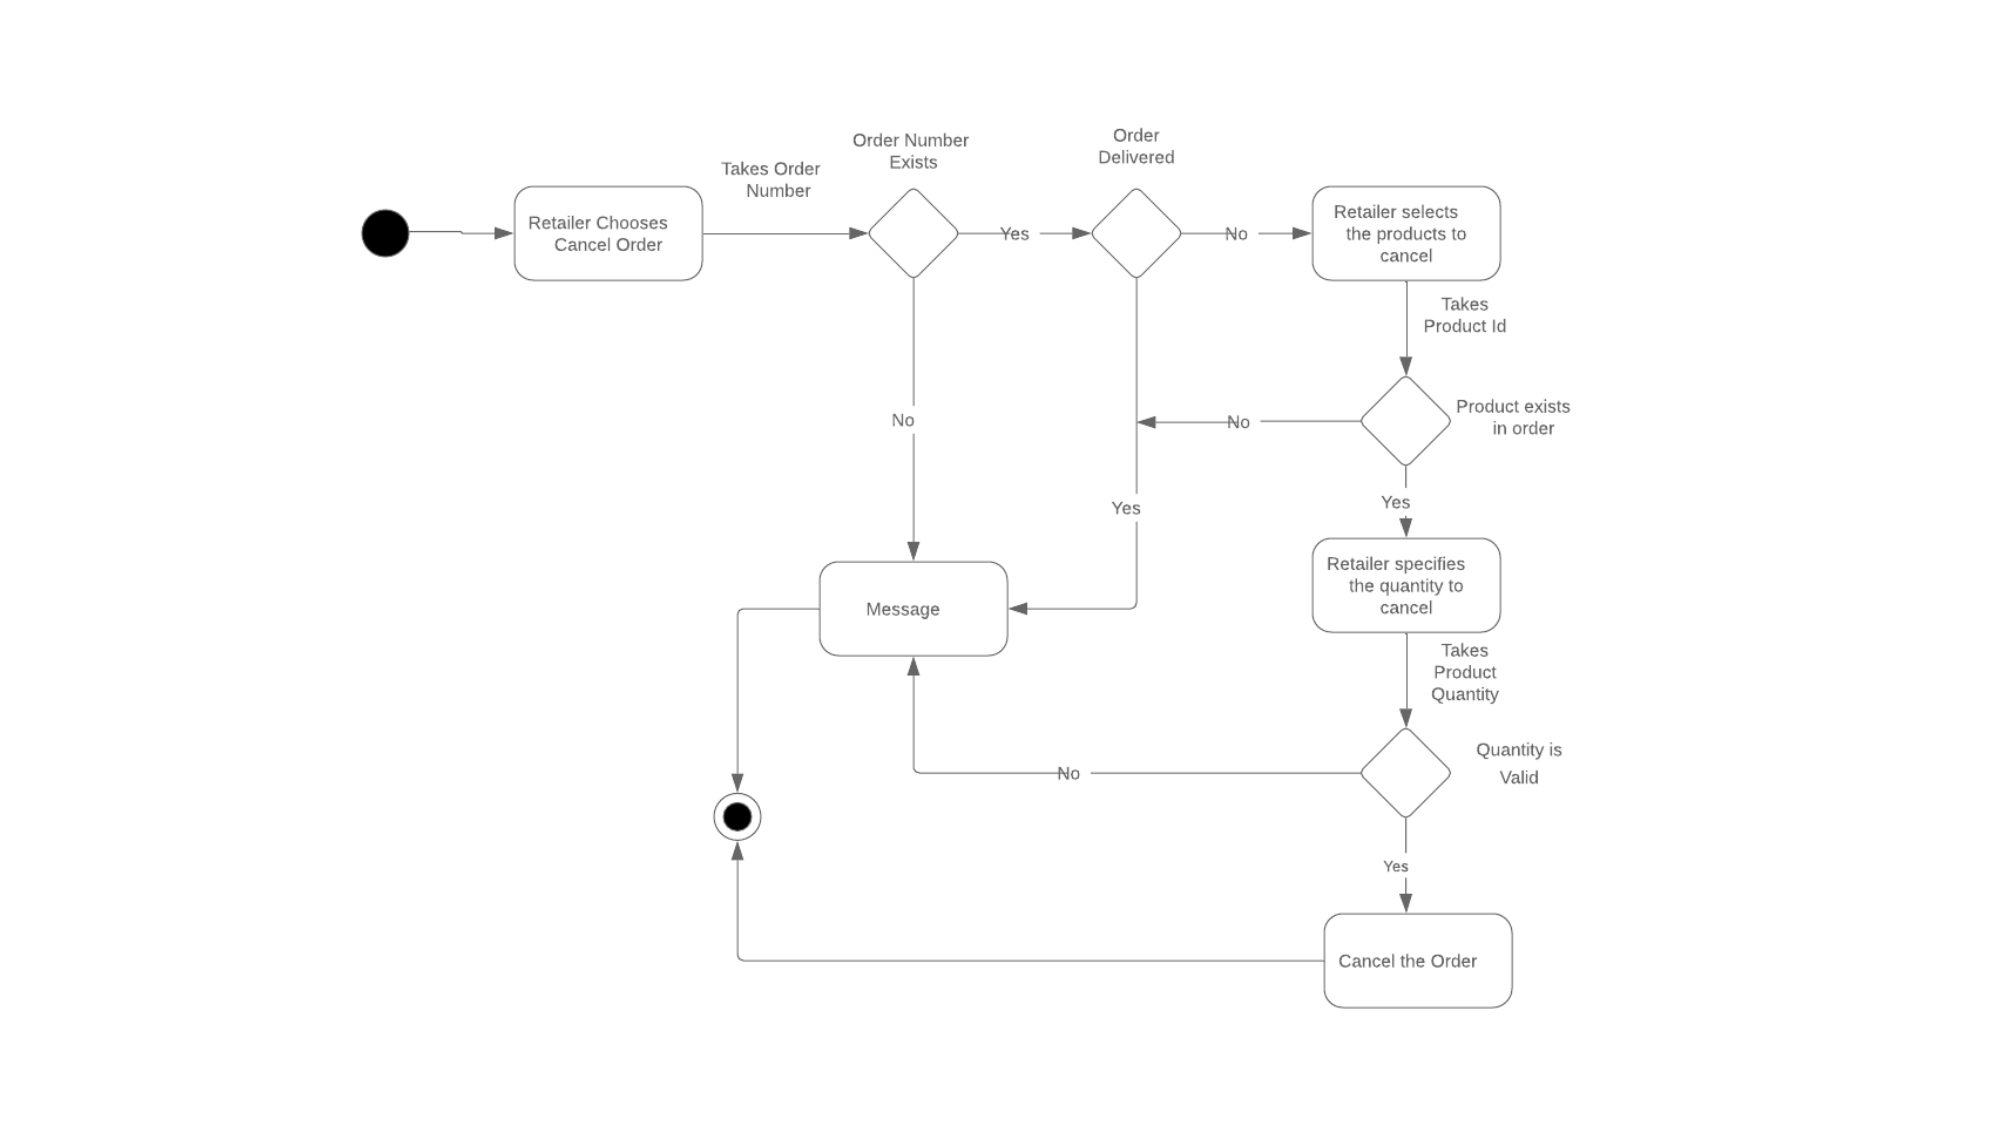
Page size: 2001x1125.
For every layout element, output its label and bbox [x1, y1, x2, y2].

picture [274, 41, 1694, 1078]
